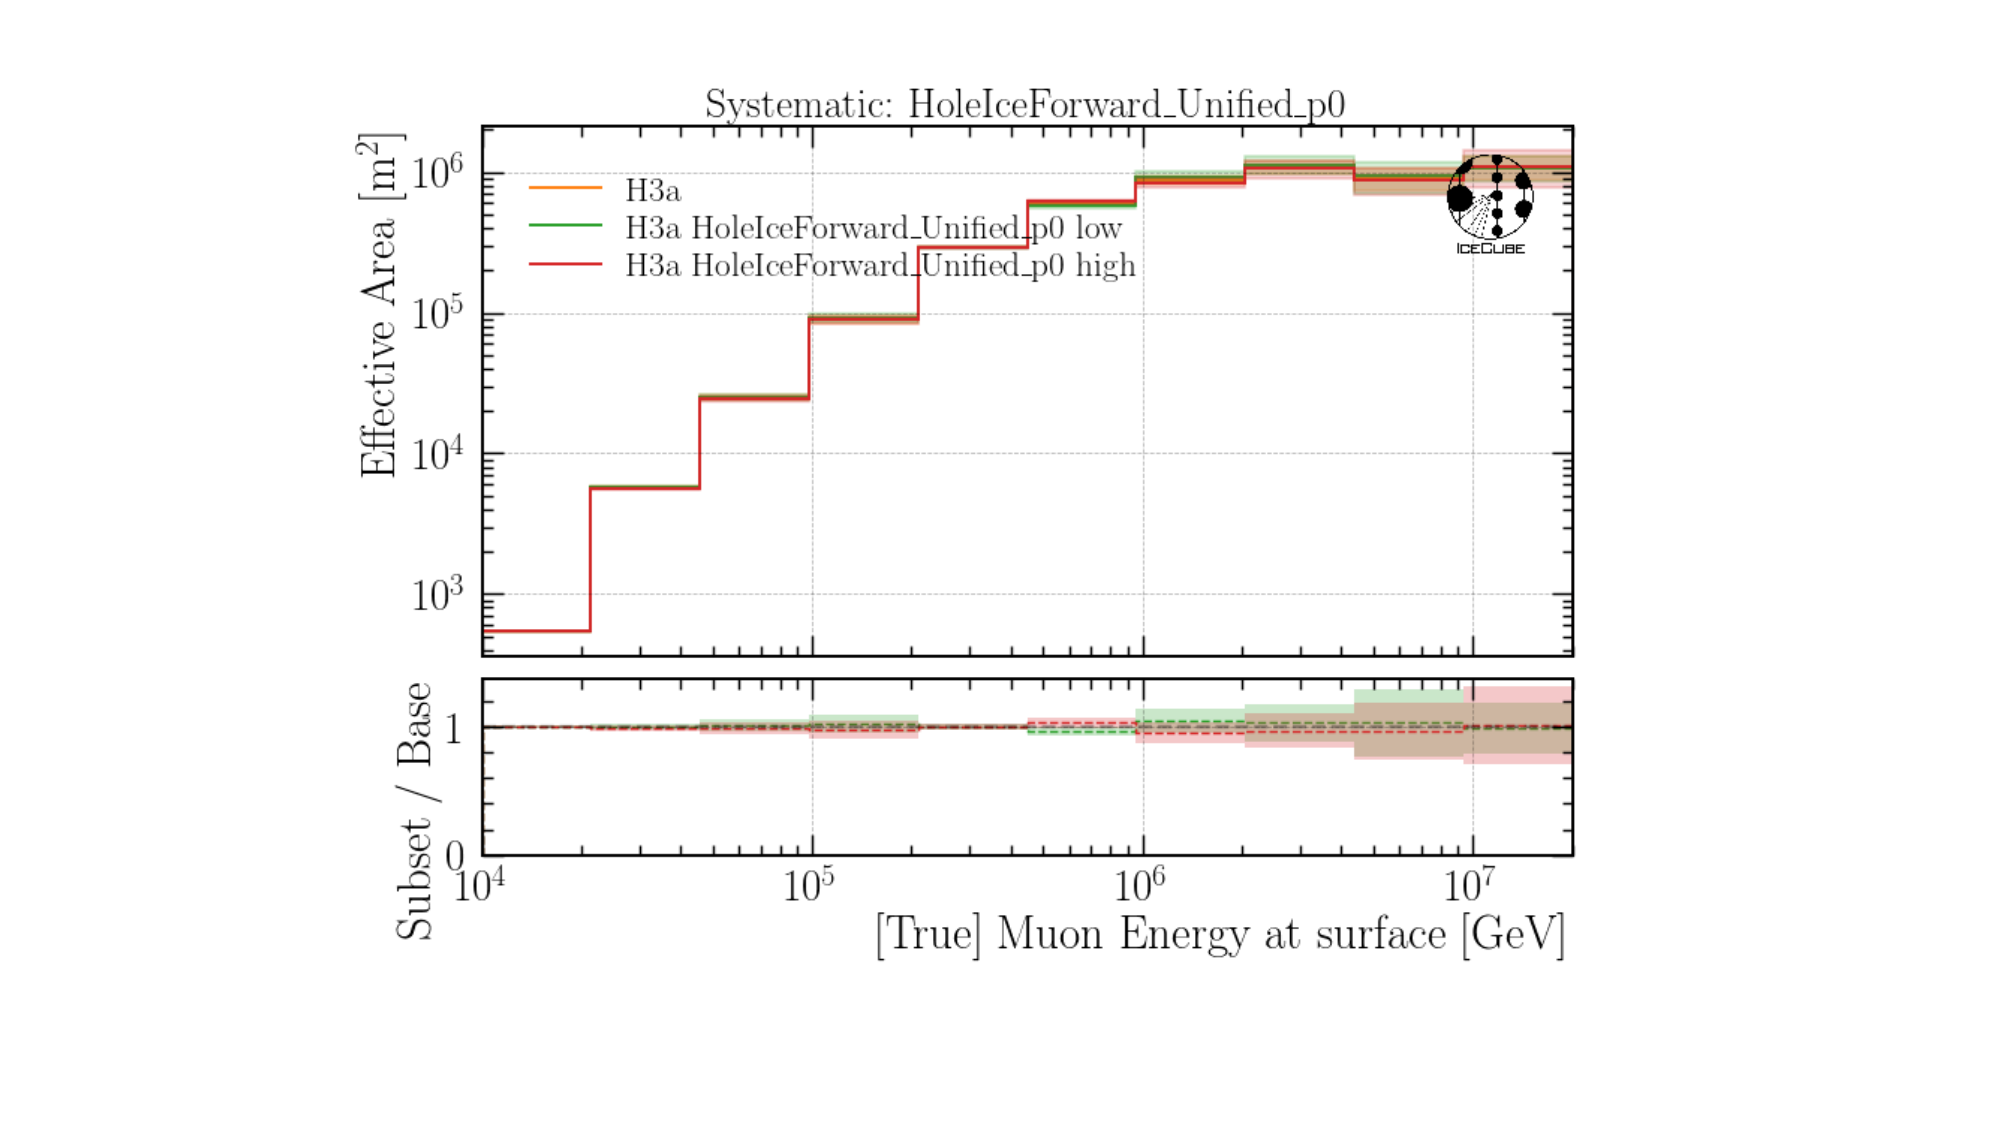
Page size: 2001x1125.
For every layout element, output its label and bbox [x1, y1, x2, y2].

picture [327, 59, 1604, 992]
